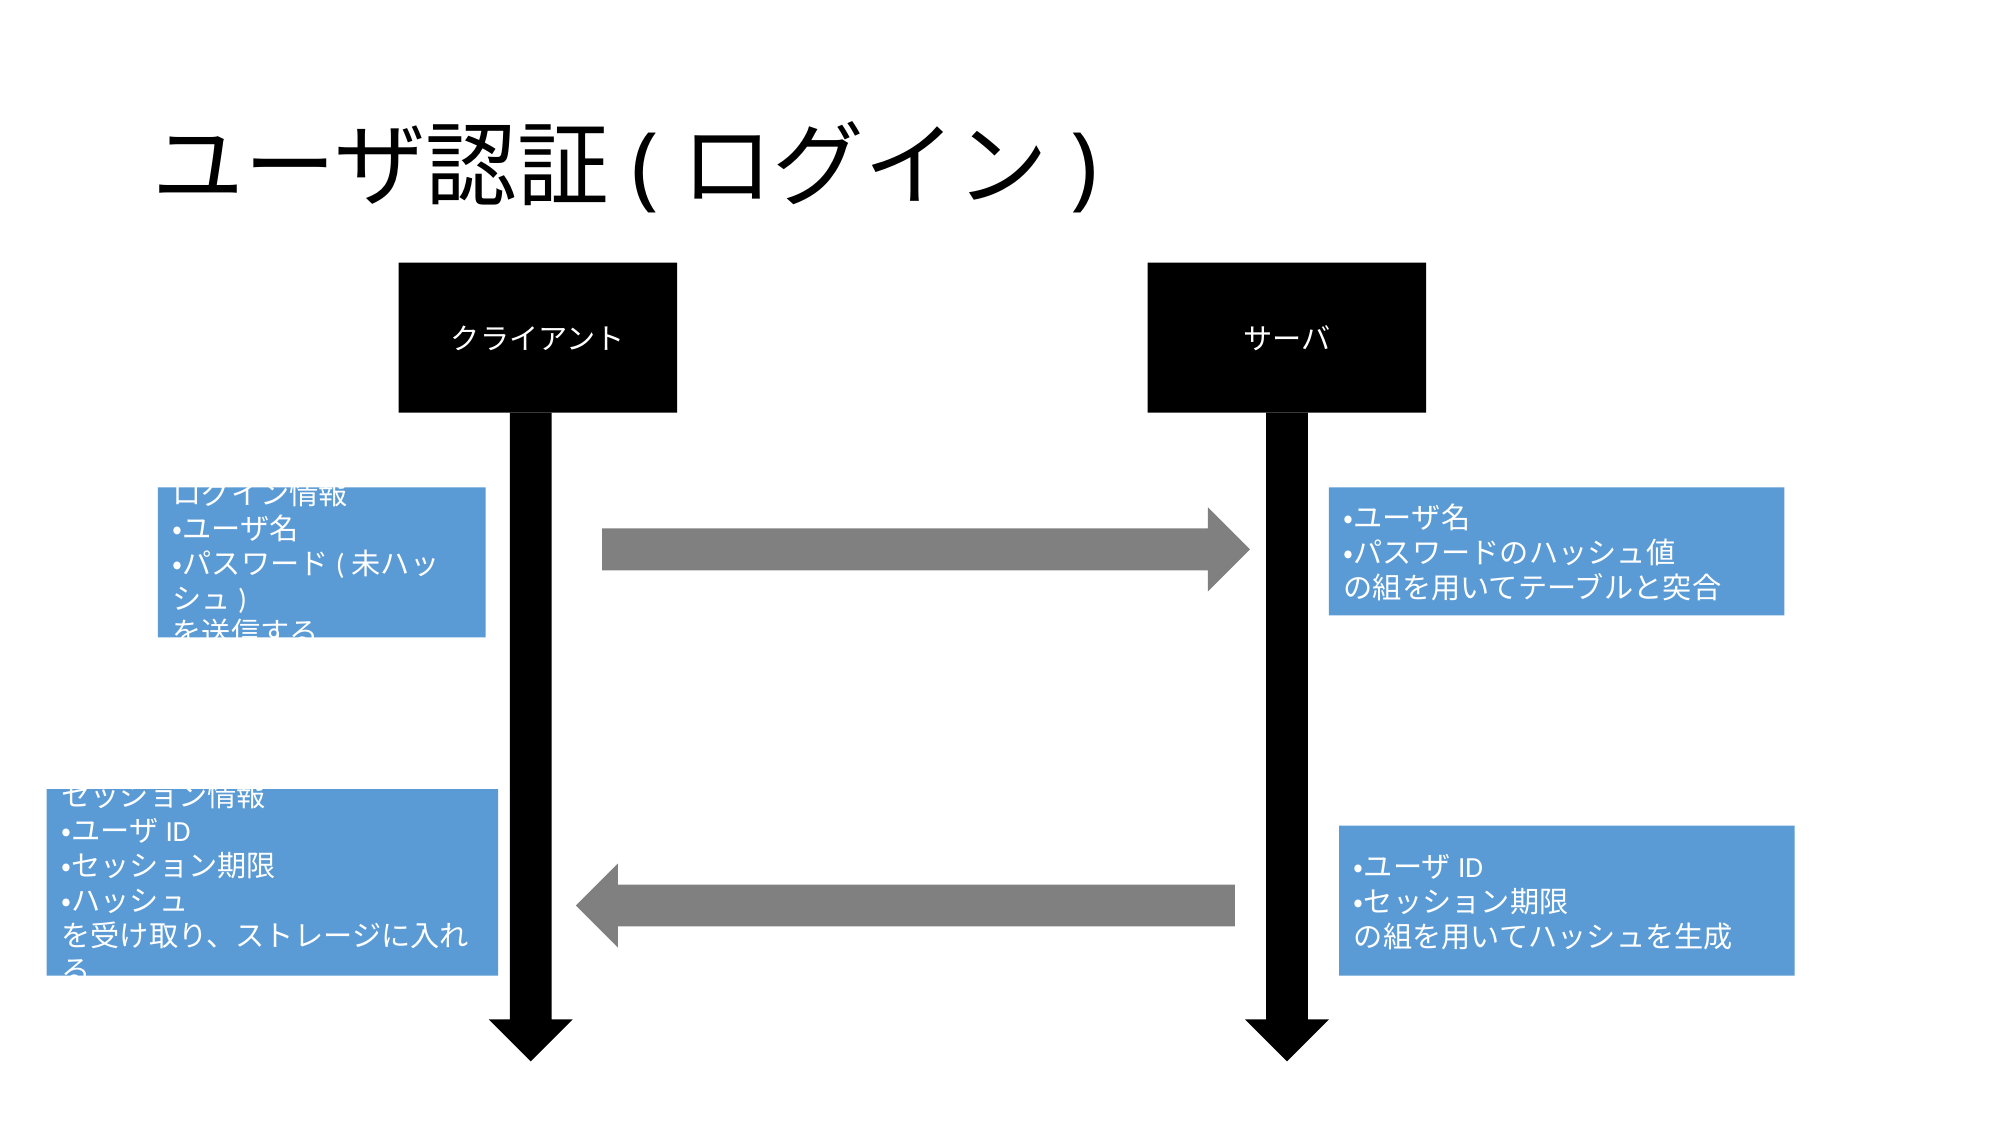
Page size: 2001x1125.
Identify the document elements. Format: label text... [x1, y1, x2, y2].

text_box [600, 504, 1252, 594]
text_box [486, 411, 576, 1063]
text_box セッション情報 ・ユーザID ・セッション期限 ・ハッシュ を受け取り、ストレージに入れる [46, 788, 499, 977]
text_box ・ユーザ名 ・パスワードのハッシュ値 の組を用いてテーブルと突合 [1328, 486, 1785, 616]
text_box サーバ [1147, 262, 1427, 414]
text_box [1242, 411, 1332, 1063]
text_box ログイン情報 ・ユーザ名 ・パスワード(未ハッシュ) を送信する [157, 486, 487, 638]
text_box ・ユーザID ・セッション期限 の組を用いてハッシュを生成 [1338, 825, 1796, 977]
text_box [574, 861, 1236, 950]
text_box クライアント [398, 262, 678, 414]
title ユーザ認証(ログイン) [137, 59, 1863, 278]
